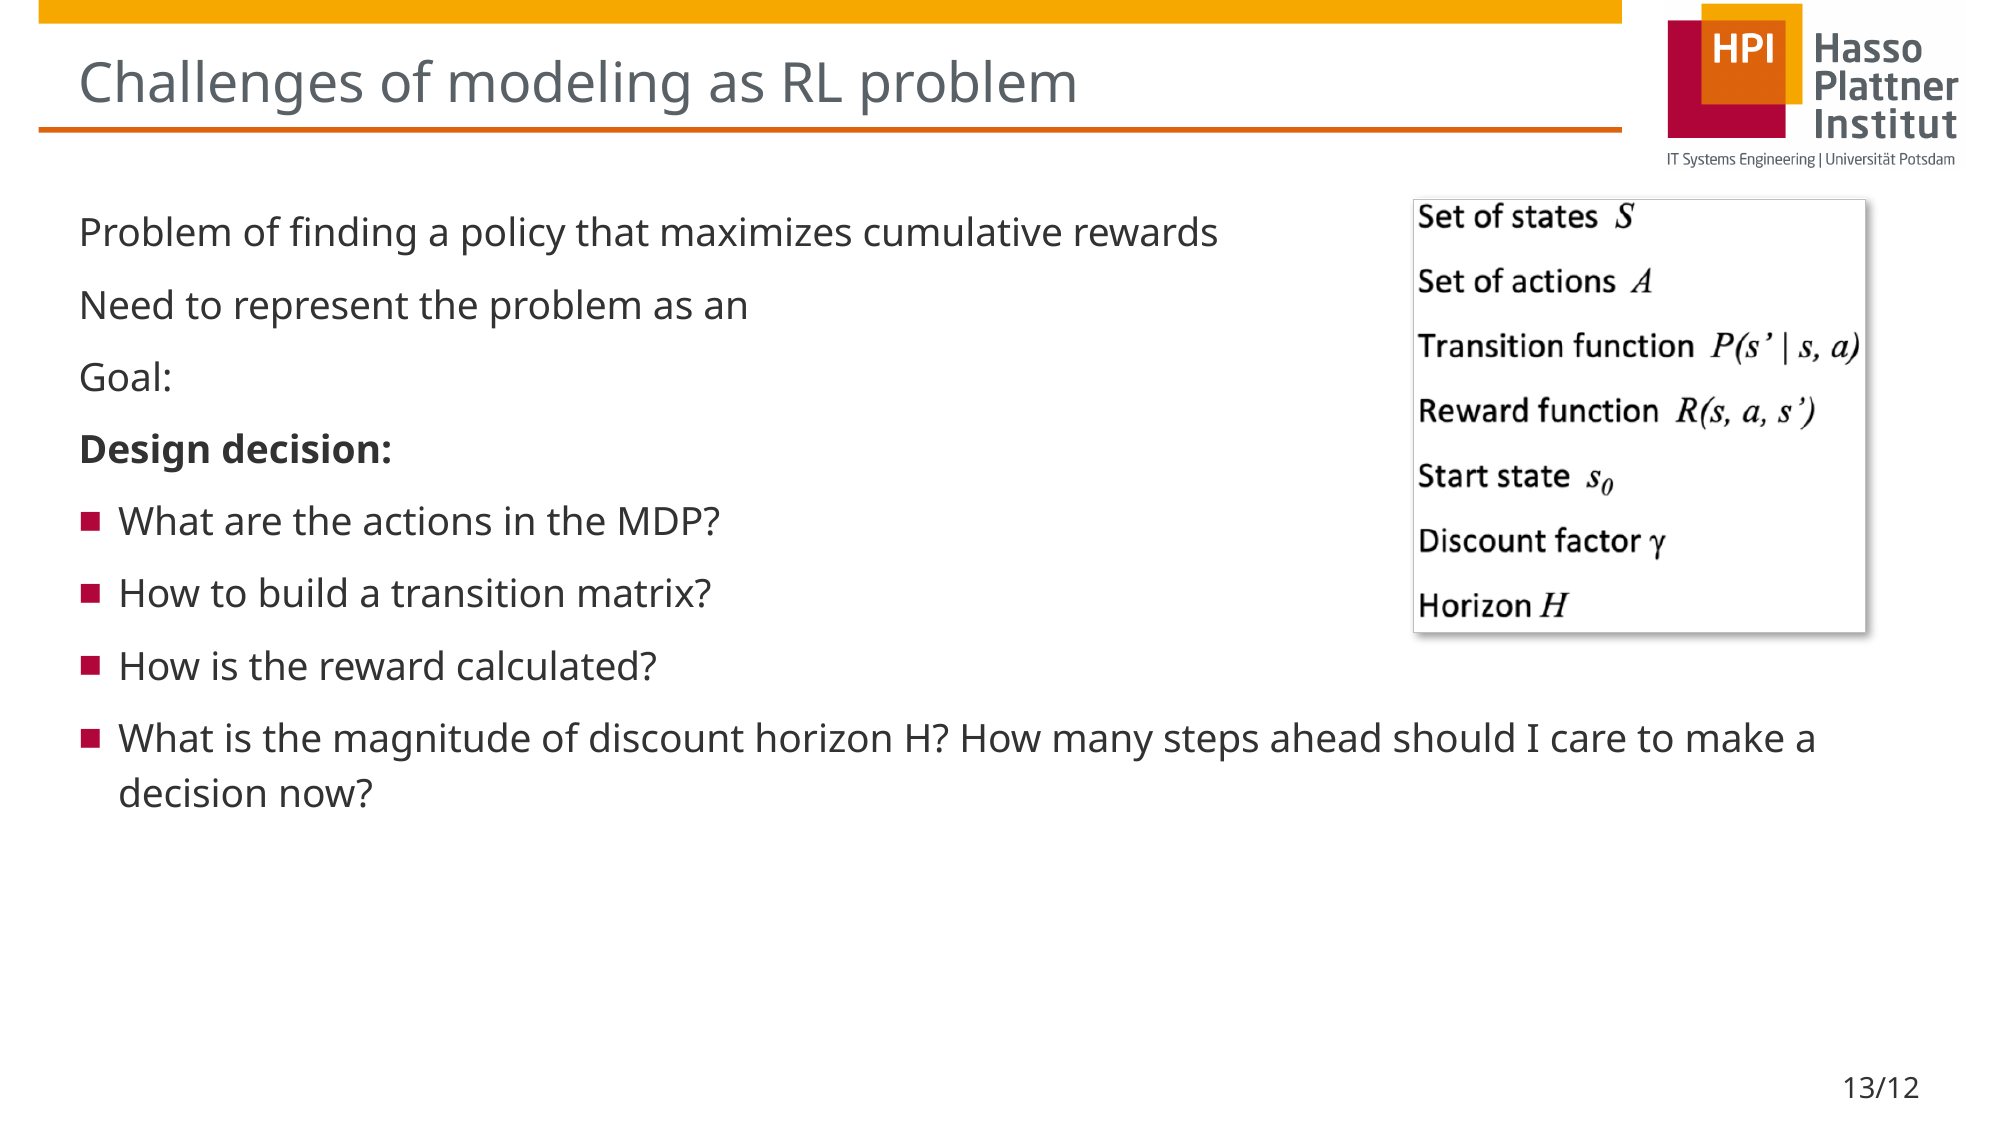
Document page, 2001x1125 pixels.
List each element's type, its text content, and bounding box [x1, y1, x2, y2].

picture [1664, 0, 1965, 170]
title Challenges of modeling as RL problem [78, 23, 1583, 115]
picture [1413, 198, 1866, 633]
